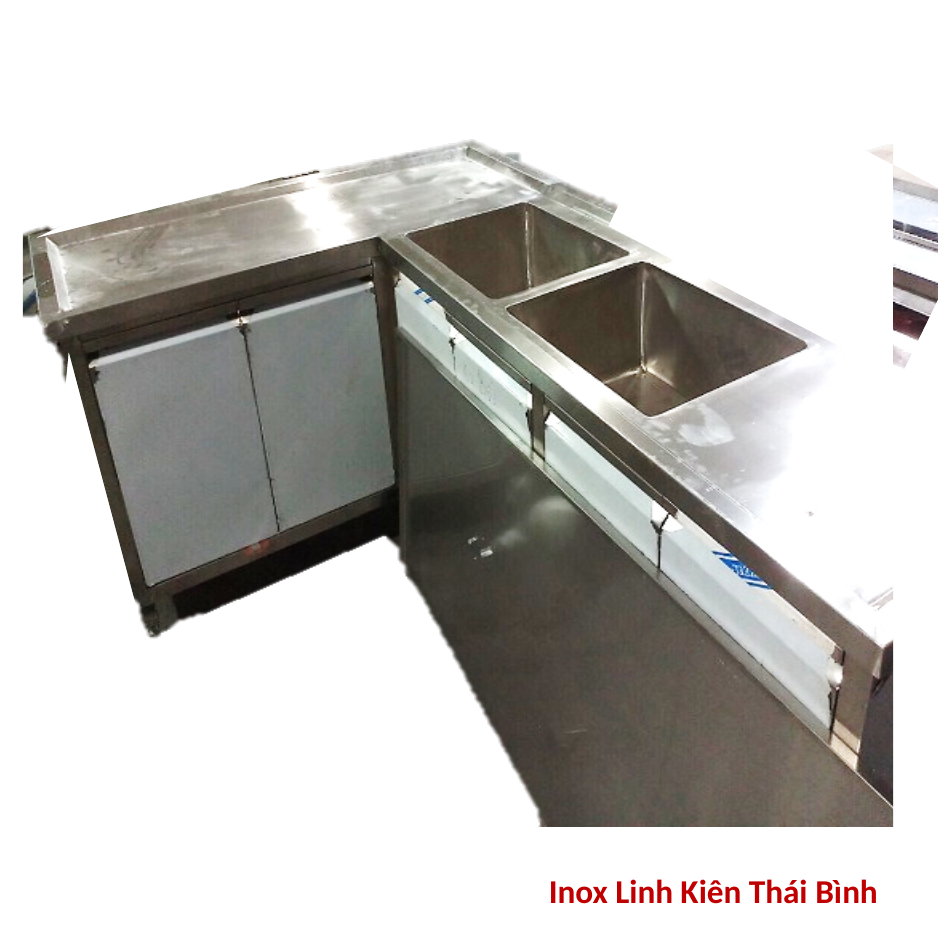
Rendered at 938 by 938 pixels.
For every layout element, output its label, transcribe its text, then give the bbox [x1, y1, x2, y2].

text_box Inox Linh Kiên Thái Bình [342, 862, 893, 918]
picture [22, 0, 938, 828]
